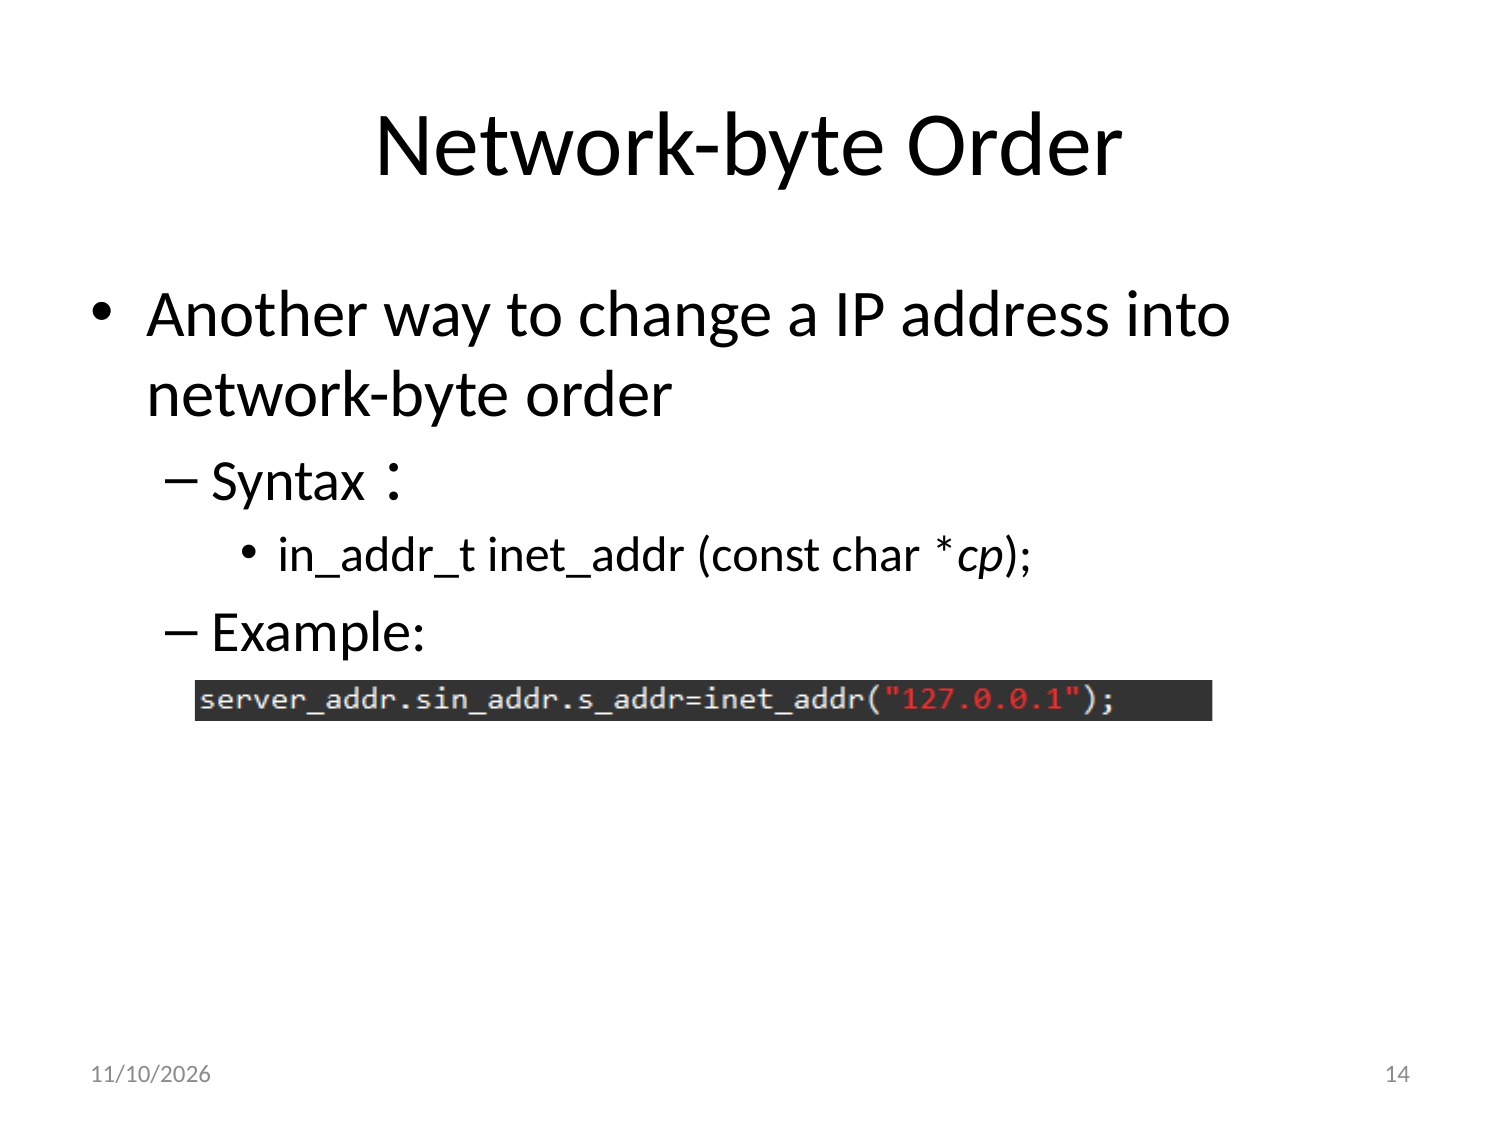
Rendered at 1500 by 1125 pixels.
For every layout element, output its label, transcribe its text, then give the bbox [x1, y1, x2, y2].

picture [194, 680, 1213, 721]
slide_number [75, 1042, 425, 1103]
list Another way to change a IP address into network-byte order Syntax： in_addr_t inet_addr (const char *cp); Example: [75, 262, 1425, 1005]
slide_number 14 [1074, 1042, 1425, 1103]
title Network-byte Order [75, 45, 1425, 233]
